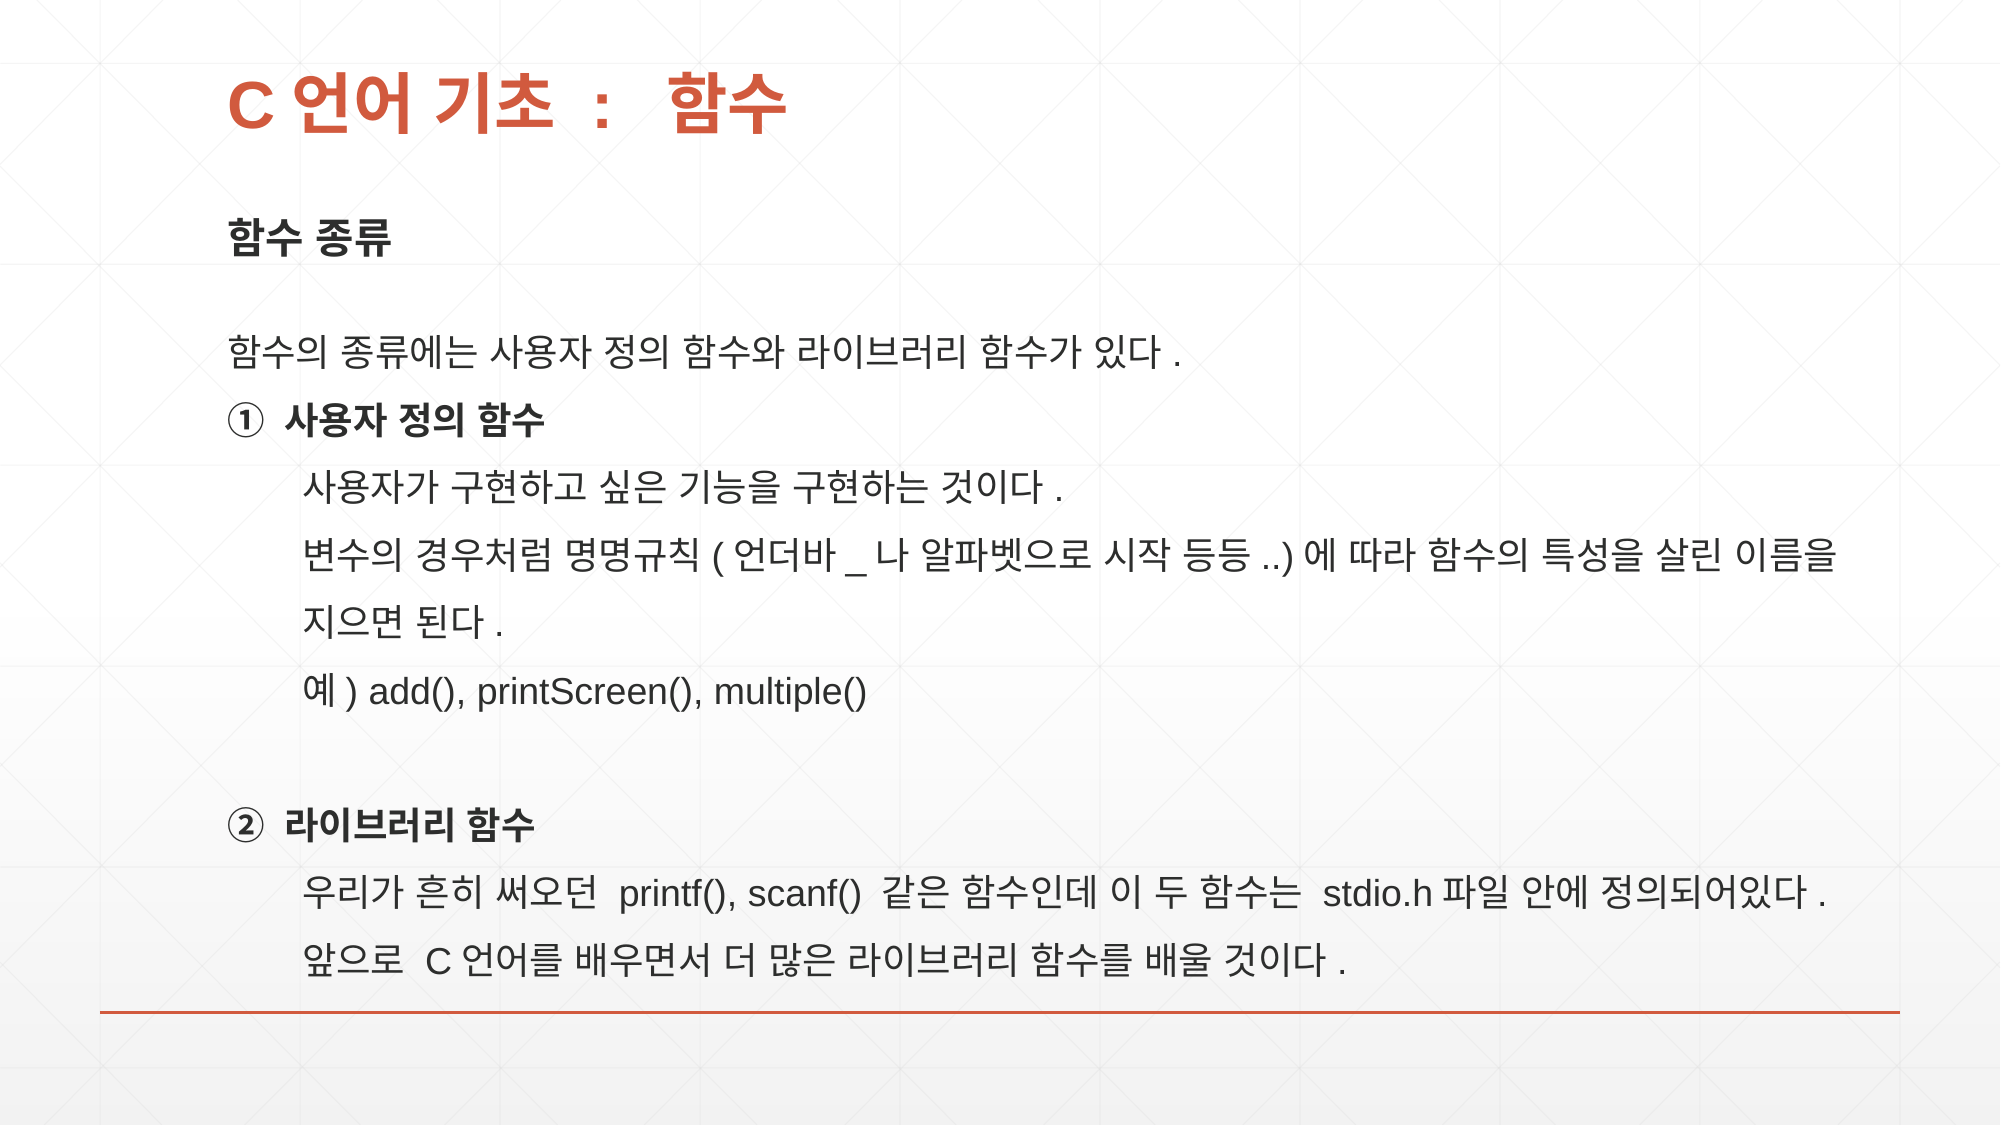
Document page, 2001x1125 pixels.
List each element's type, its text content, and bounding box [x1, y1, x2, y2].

text_box 함수 종류 [212, 204, 1939, 269]
title C언어 기초 : 함수 [212, 58, 1788, 150]
text_box 함수의 종류에는 사용자 정의 함수와 라이브러리 함수가 있다. ① 사용자 정의 함수 사용자가 구현하고 싶은 기능을 구현하는 것이다. 변수의 경우처럼 명명규칙(언더바_나 알파벳으로 시작 등등..)에 따라 함수의 특성을 살린 이름을 지으면 된다. 예) add(), printScreen(), multiple() ② 라이브러리 함수 우리가 흔히 써오던 printf(), scanf() 같은 함수인데 이 두 함수는 stdio.h파일 안에 정의되어있다. 앞으로 C언어를 배우면서 더 많은 라이브러리 함수를 배울 것이다. [212, 299, 1939, 1057]
